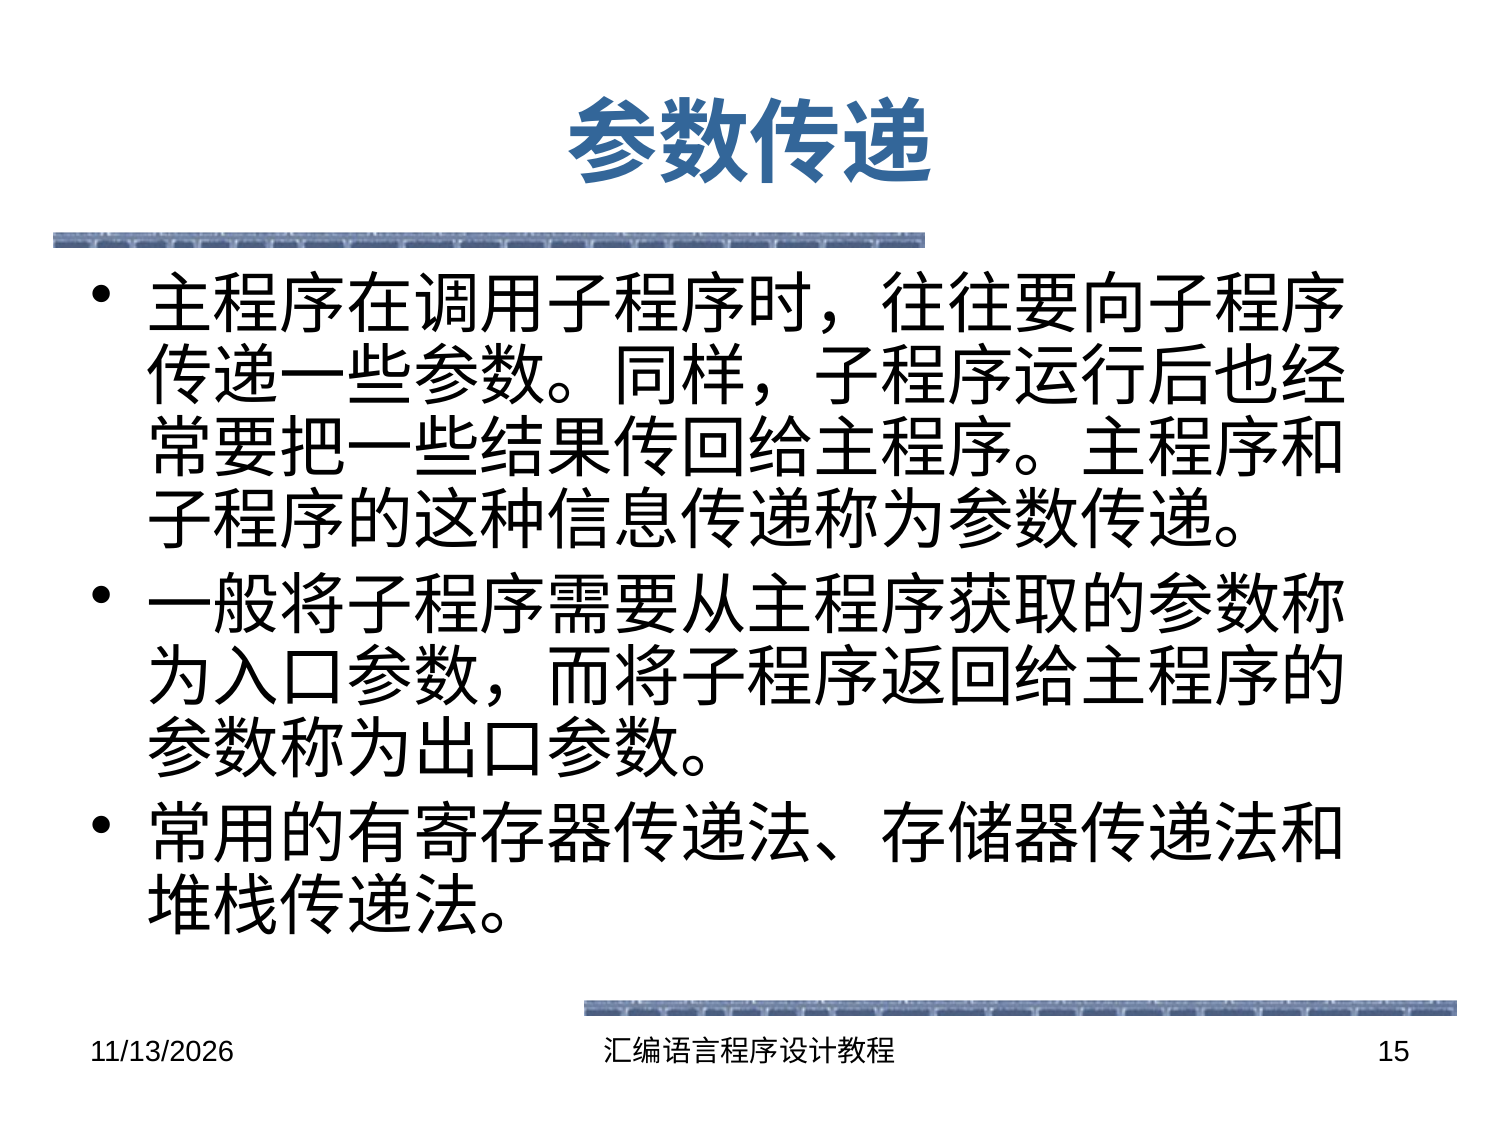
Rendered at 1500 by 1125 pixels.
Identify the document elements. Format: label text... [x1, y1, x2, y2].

picture [53, 231, 925, 248]
picture [584, 999, 1457, 1016]
slide_number 15 [1074, 1024, 1426, 1103]
list 主程序在调用子程序时，往往要向子程序传递一些参数。同样，子程序运行后也经常要把一些结果传回给主程序。主程序和子程序的这种信息传递称为参数传递。 一般将子程序需要从主程序获取的参数称为入口参数，而将子程序返回给主程序的参数称为出口参数。 常用的有寄存器传递法、存储器传递法和堆栈传递法。 [74, 262, 1426, 1006]
footer 汇编语言程序设计教程 [512, 1024, 988, 1103]
title 参数传递 [74, 44, 1426, 233]
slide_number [74, 1024, 426, 1103]
